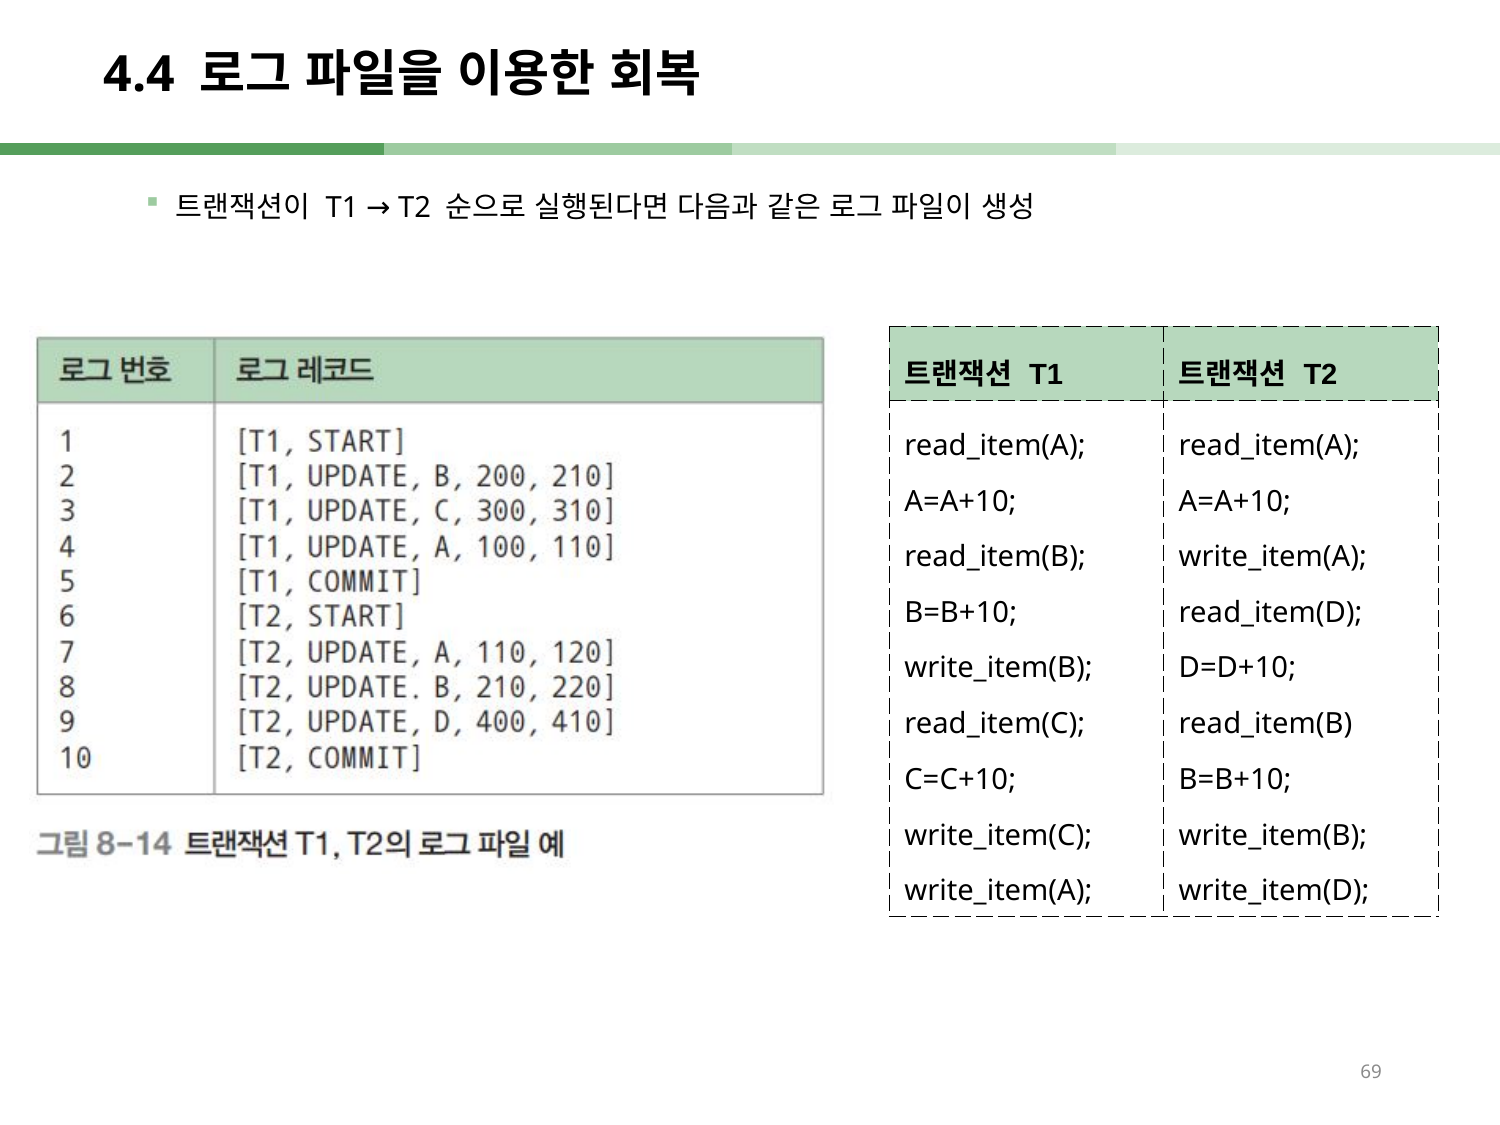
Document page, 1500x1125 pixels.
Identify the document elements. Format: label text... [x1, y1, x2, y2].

picture [29, 326, 834, 874]
table_header 트랜잭션 T1 [889, 326, 1164, 401]
title 4.4 로그 파일을 이용한 회복 [88, 30, 1329, 121]
table_cell read_item(A); A=A+10; read_item(B); B=B+10; write_item(B); read_item(C); C=C+10; write_item(C); write_item(A); [889, 401, 1164, 917]
table_header 트랜잭션 T2 [1164, 326, 1438, 401]
table_cell read_item(A); A=A+10; write_item(A); read_item(D); D=D+10; read_item(B) B=B+10; write_item(B); write_item(D); [1164, 401, 1438, 917]
list 트랜잭션이 T1 → T2 순으로 실행된다면 다음과 같은 로그 파일이 생성 [86, 184, 1424, 1071]
slide_number 69 [1059, 1042, 1397, 1103]
